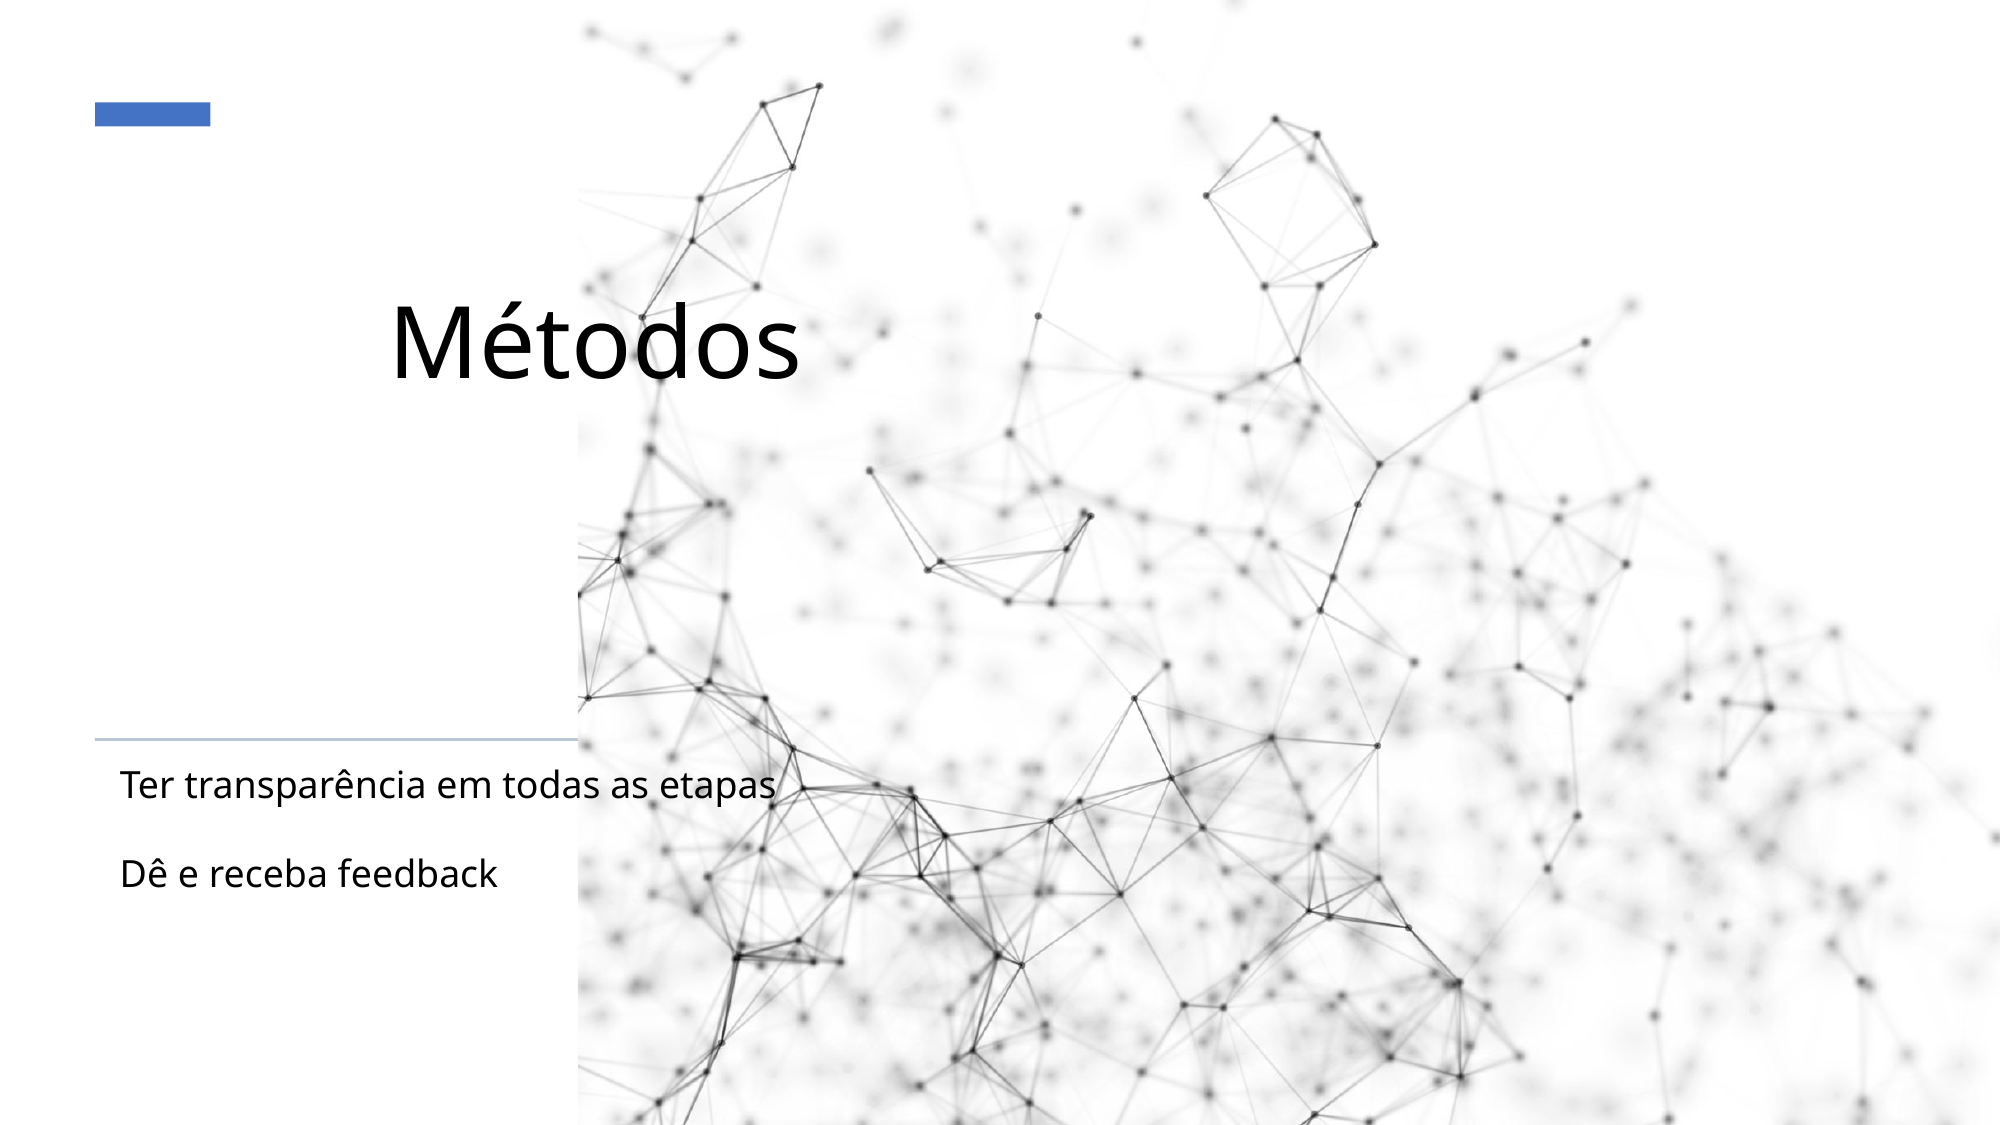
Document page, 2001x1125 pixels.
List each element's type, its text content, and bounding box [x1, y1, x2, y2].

text_box Ter transparência em todas as etapas [104, 753, 572, 814]
text_box Dê e receba feedback [104, 842, 572, 903]
picture [577, 0, 2000, 1125]
text_box Métodos [373, 243, 572, 408]
